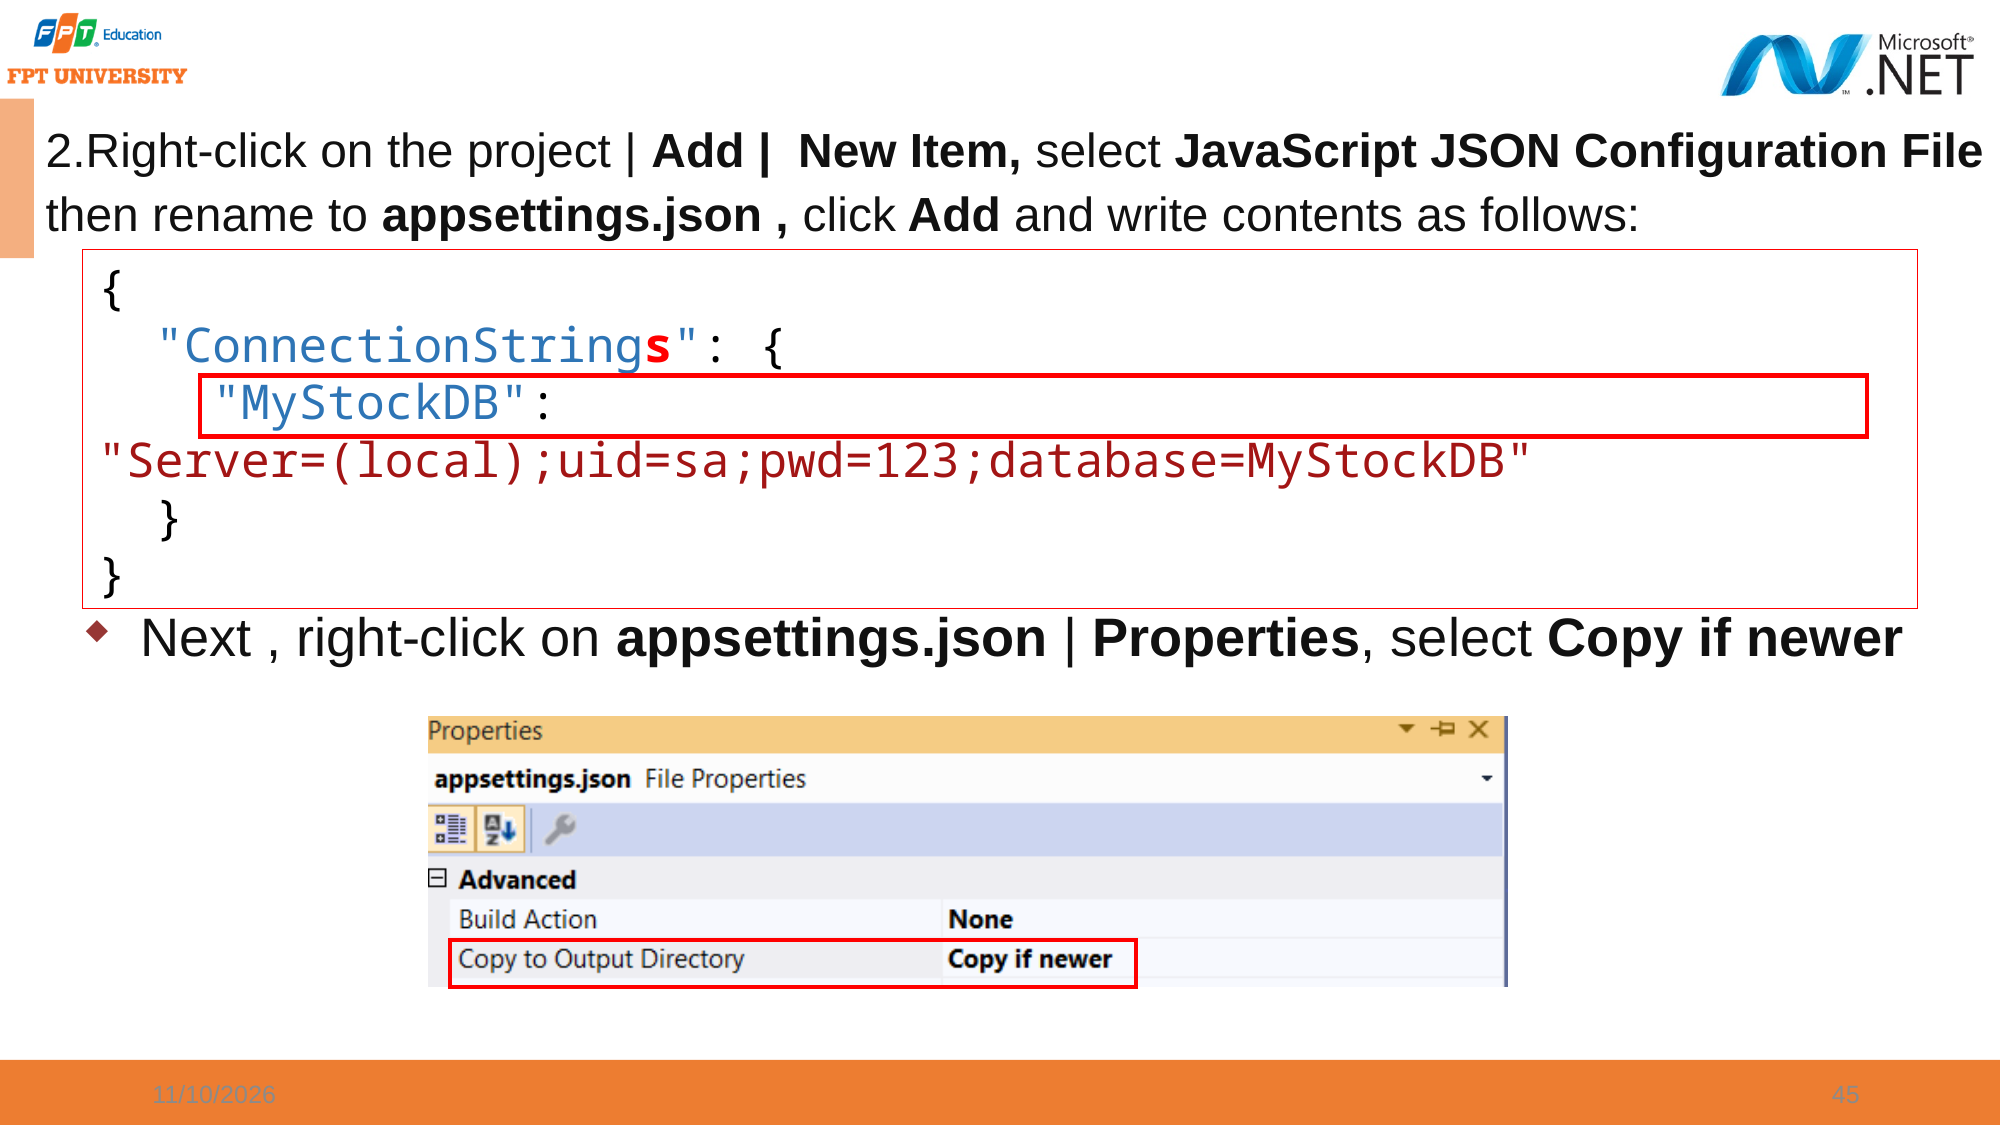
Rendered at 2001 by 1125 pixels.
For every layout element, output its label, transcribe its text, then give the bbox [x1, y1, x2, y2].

text_box 2.Right-click on the project | Add | New Item, select JavaScript JSON Configuration File then rename to appsettings.json , click Add and write contents as follows: [30, 106, 2000, 249]
picture [0, 0, 194, 94]
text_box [427, 716, 1508, 987]
slide_number 45 [1424, 1063, 1875, 1123]
text_box Next , right-click on appsettings.json | Properties, select Copy if newer [68, 588, 1985, 675]
picture [1685, 0, 2001, 129]
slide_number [137, 1063, 588, 1123]
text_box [82, 249, 1918, 563]
